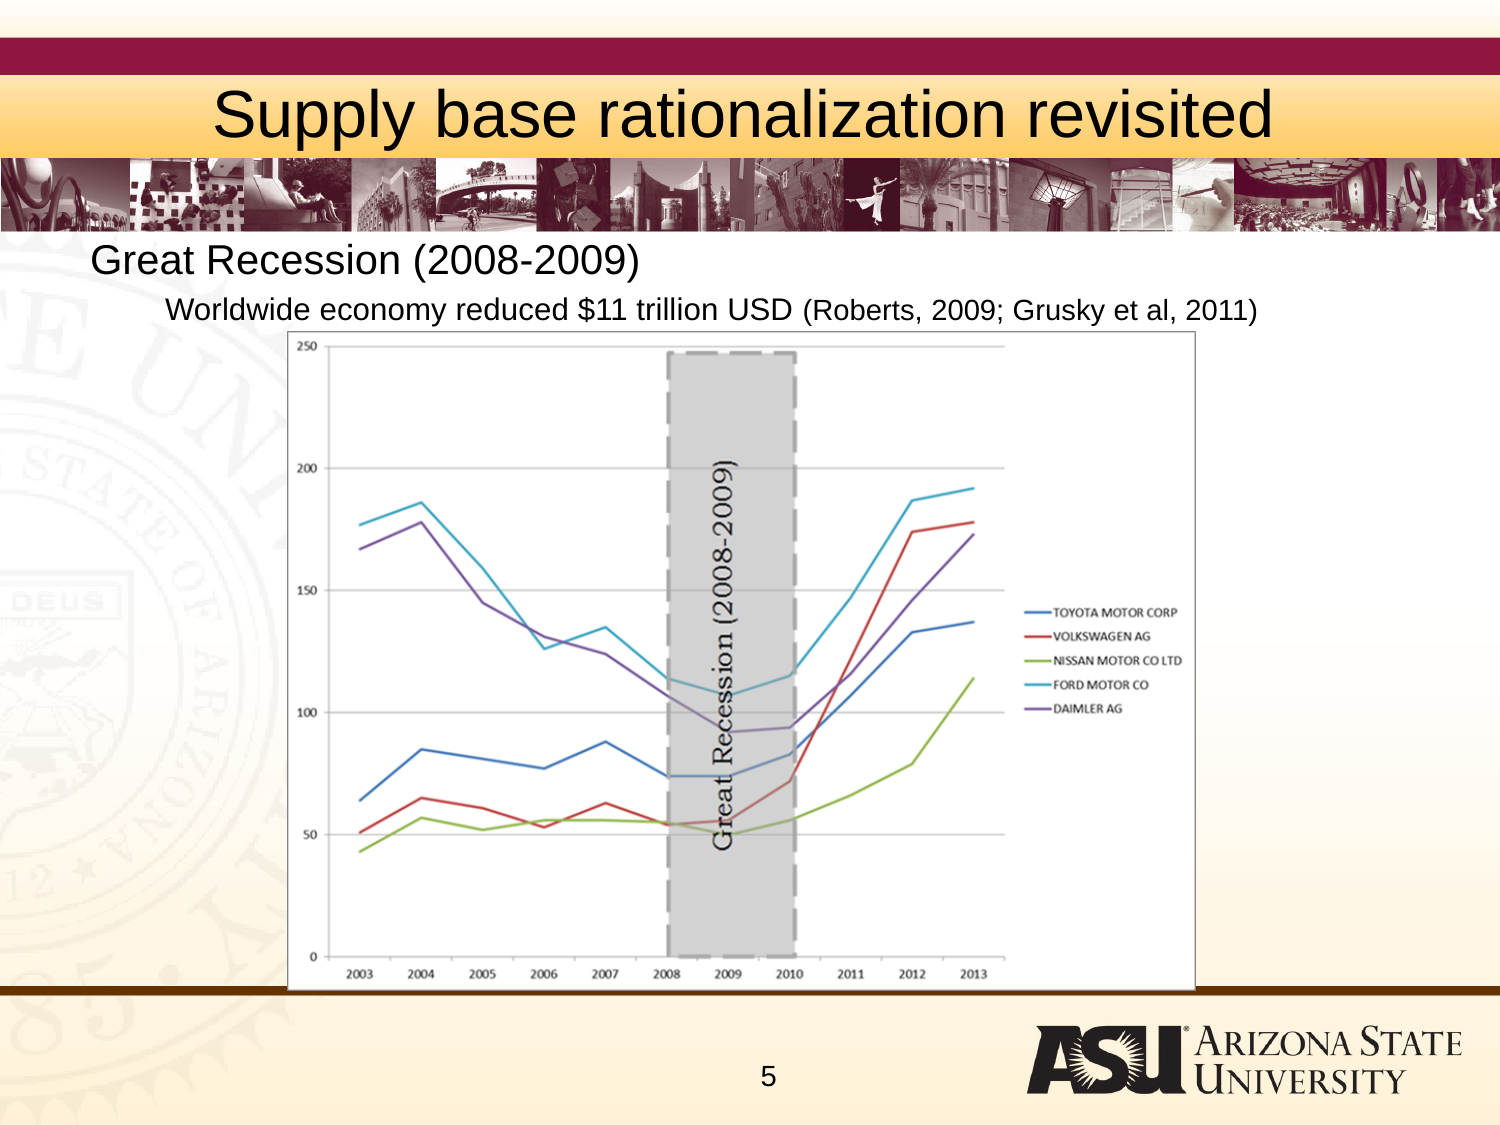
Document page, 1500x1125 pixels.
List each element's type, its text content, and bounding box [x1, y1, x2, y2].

text_box Great Recession (2008-2009) Worldwide economy reduced $11 trillion USD (Roberts, 2009; Grusky et al, 2011) [74, 224, 1438, 1000]
text_box [0, 37, 1500, 75]
slide_number 5 [612, 1050, 925, 1125]
picture [0, 0, 1500, 37]
title Supply base rationalization revisited [50, 75, 1438, 148]
picture [0, 75, 1500, 1125]
